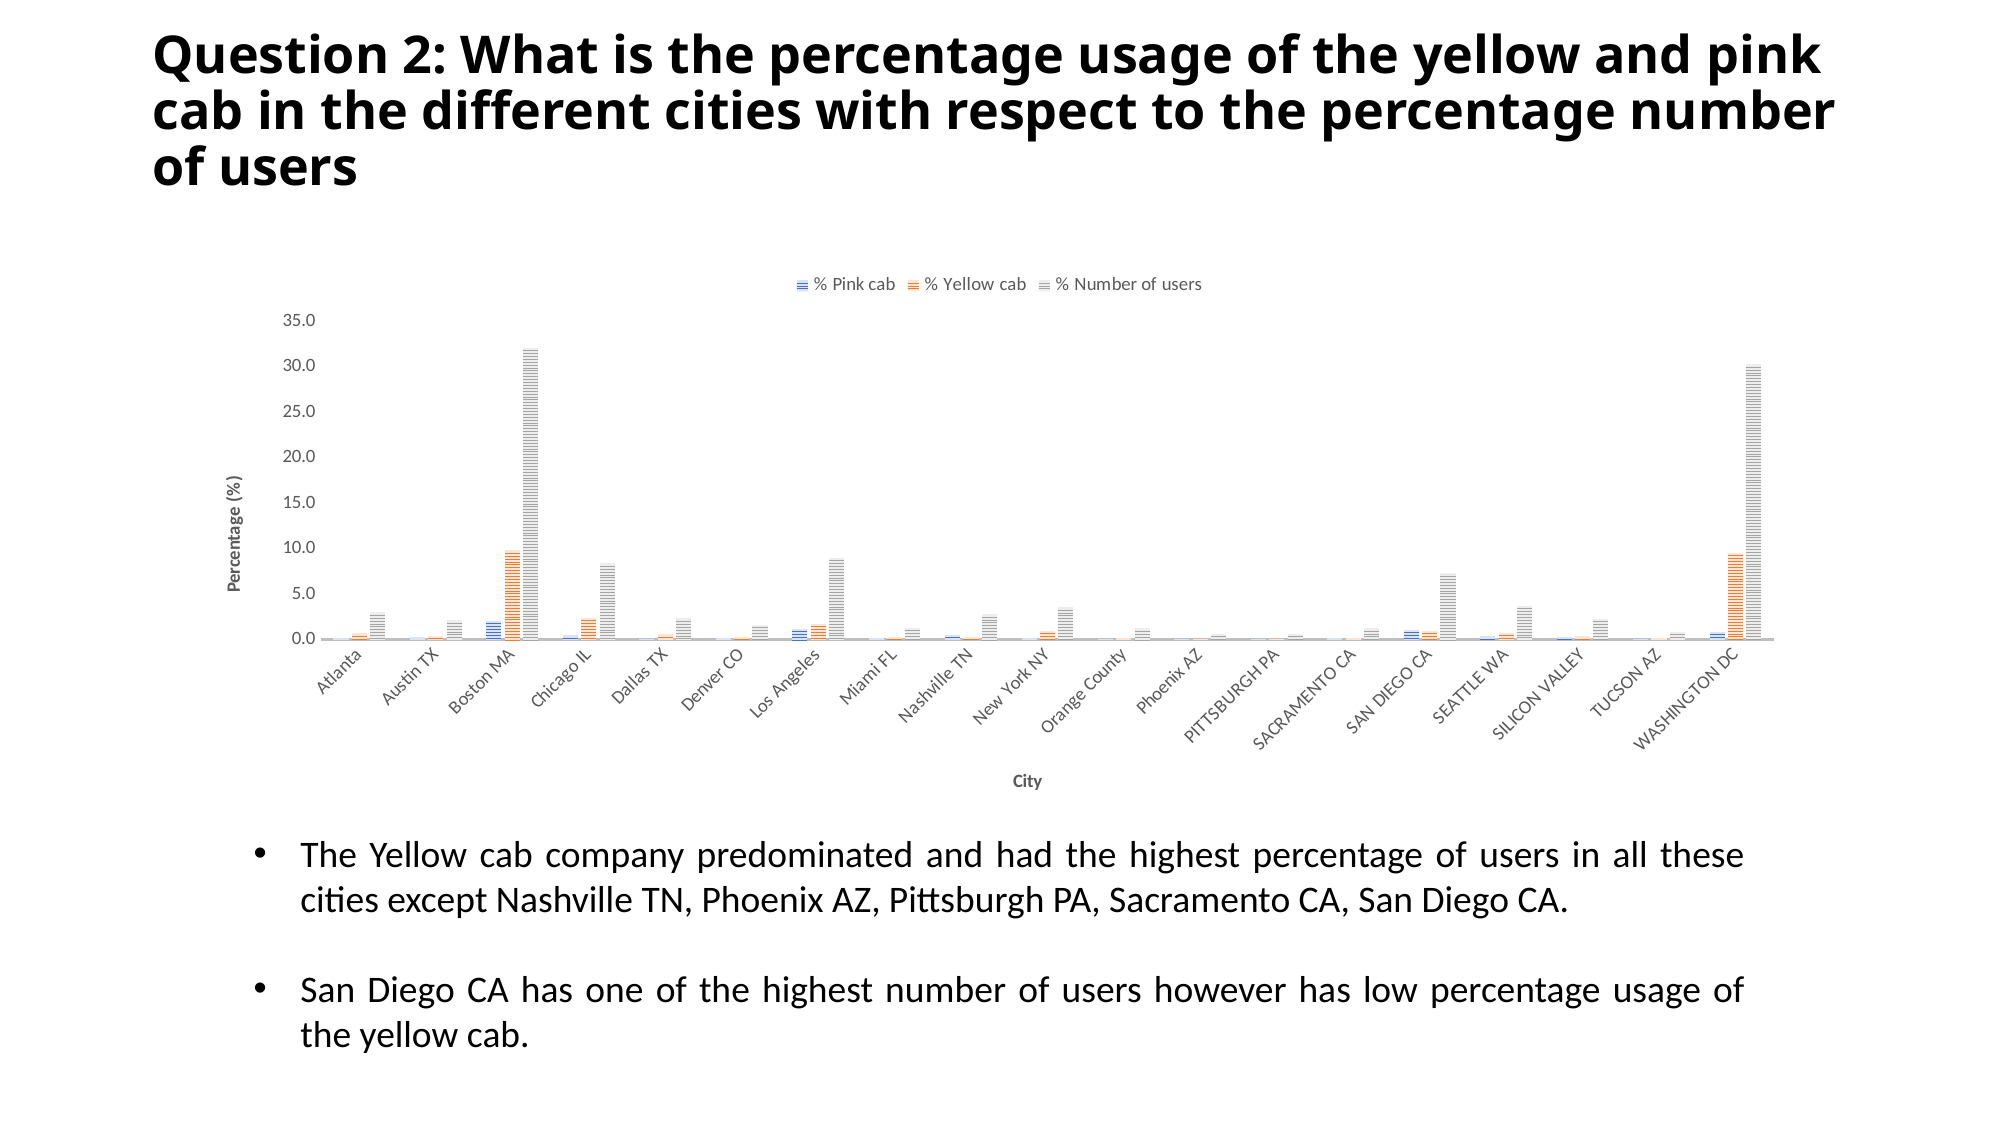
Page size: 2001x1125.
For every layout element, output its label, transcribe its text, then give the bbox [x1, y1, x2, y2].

chart [193, 259, 1806, 823]
text_box The Yellow cab company predominated and had the highest percentage of users in all these cities except Nashville TN, Phoenix AZ, Pittsburgh PA, Sacramento CA, San Diego CA. San Diego CA has one of the highest number of users however has low percentage usage of the yellow cab. [238, 823, 1762, 1063]
title Question 2: What is the percentage usage of the yellow and pink cab in the different cities with respect to the percentage number of users [137, 3, 1863, 222]
